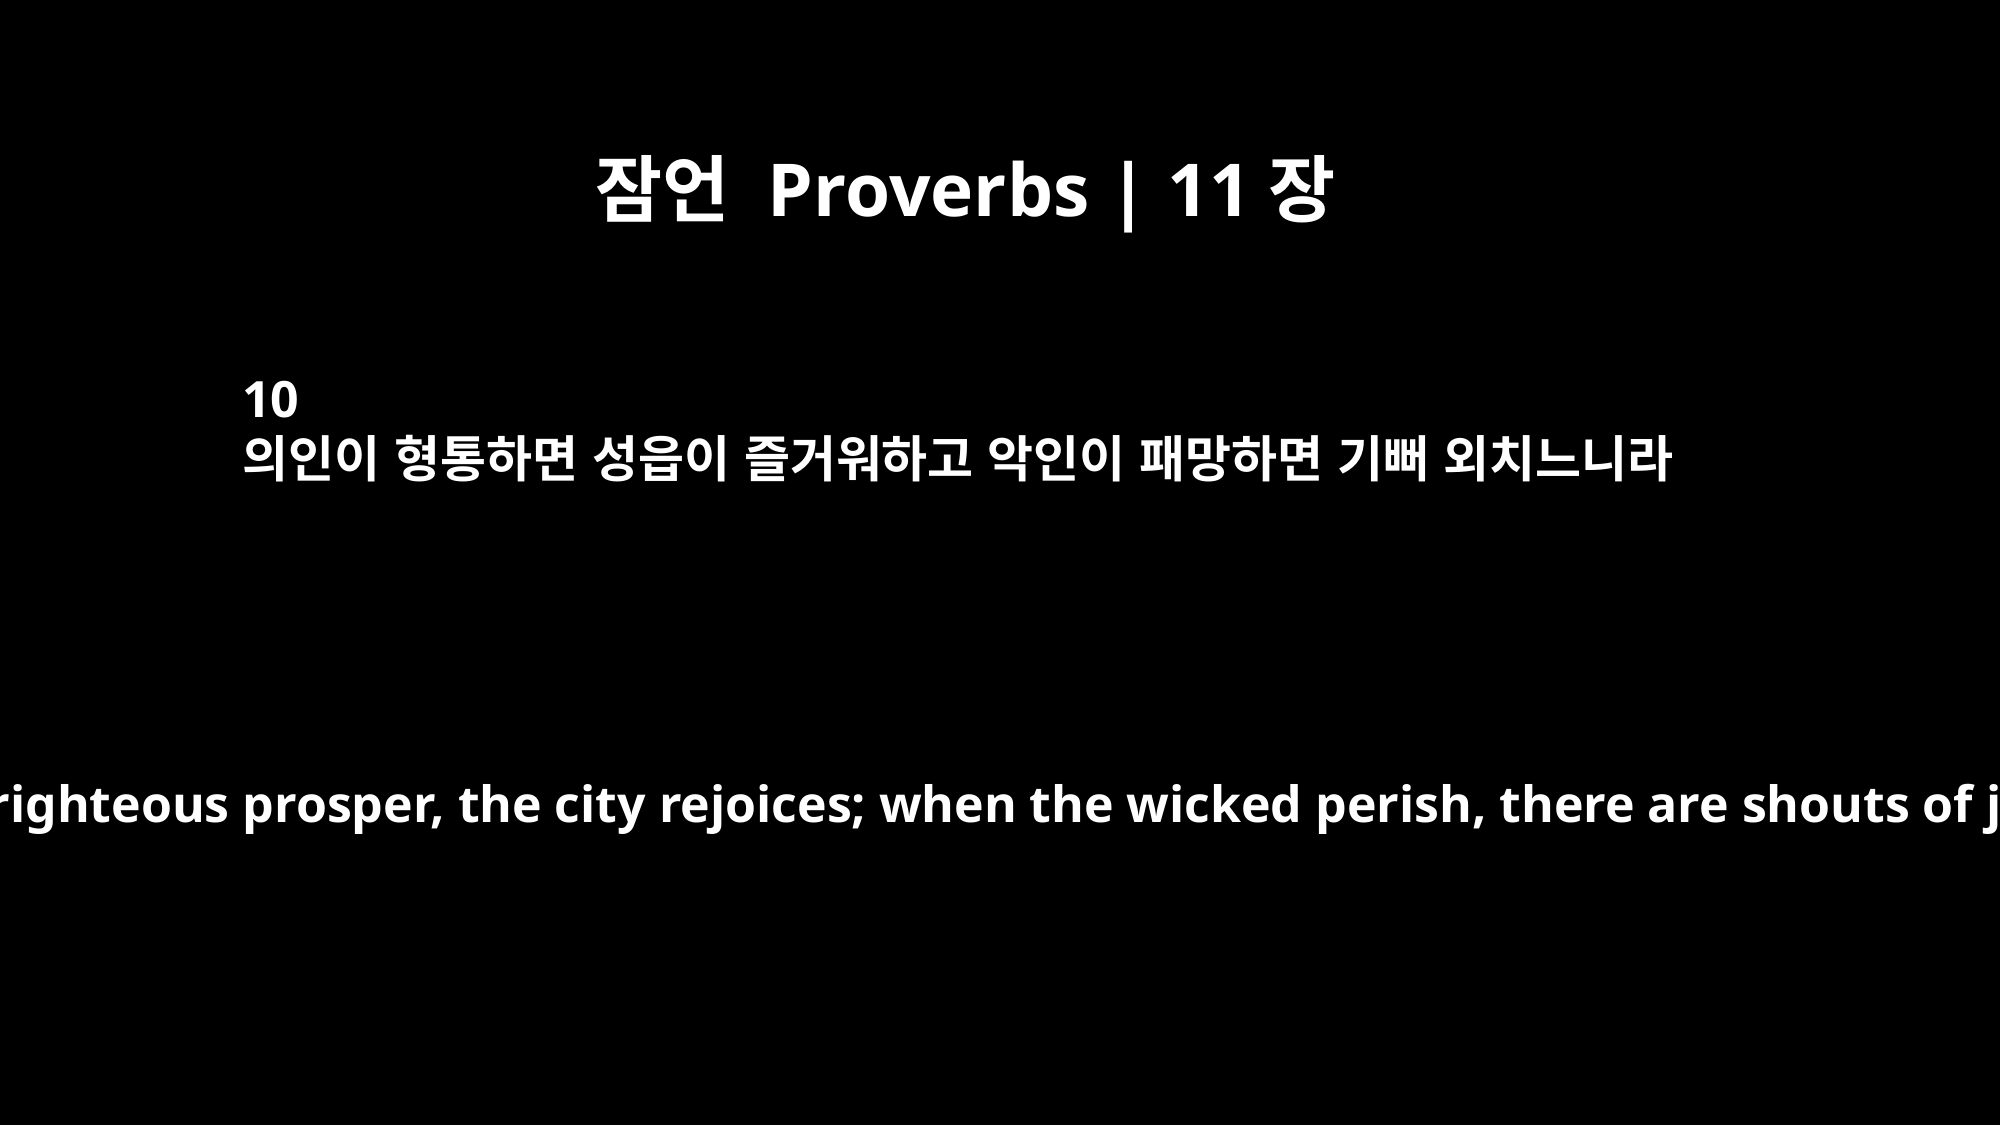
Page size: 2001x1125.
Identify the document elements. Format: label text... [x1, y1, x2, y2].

text_box 잠언 Proverbs | 11장 [580, 136, 1352, 239]
text_box When the righteous prosper, the city rejoices; when the wicked perish, there are shouts of joy. [0, 764, 2000, 840]
text_box 10 의인이 형통하면 성읍이 즐거워하고 악인이 패망하면 기뻐 외치느니라 [227, 359, 1690, 495]
